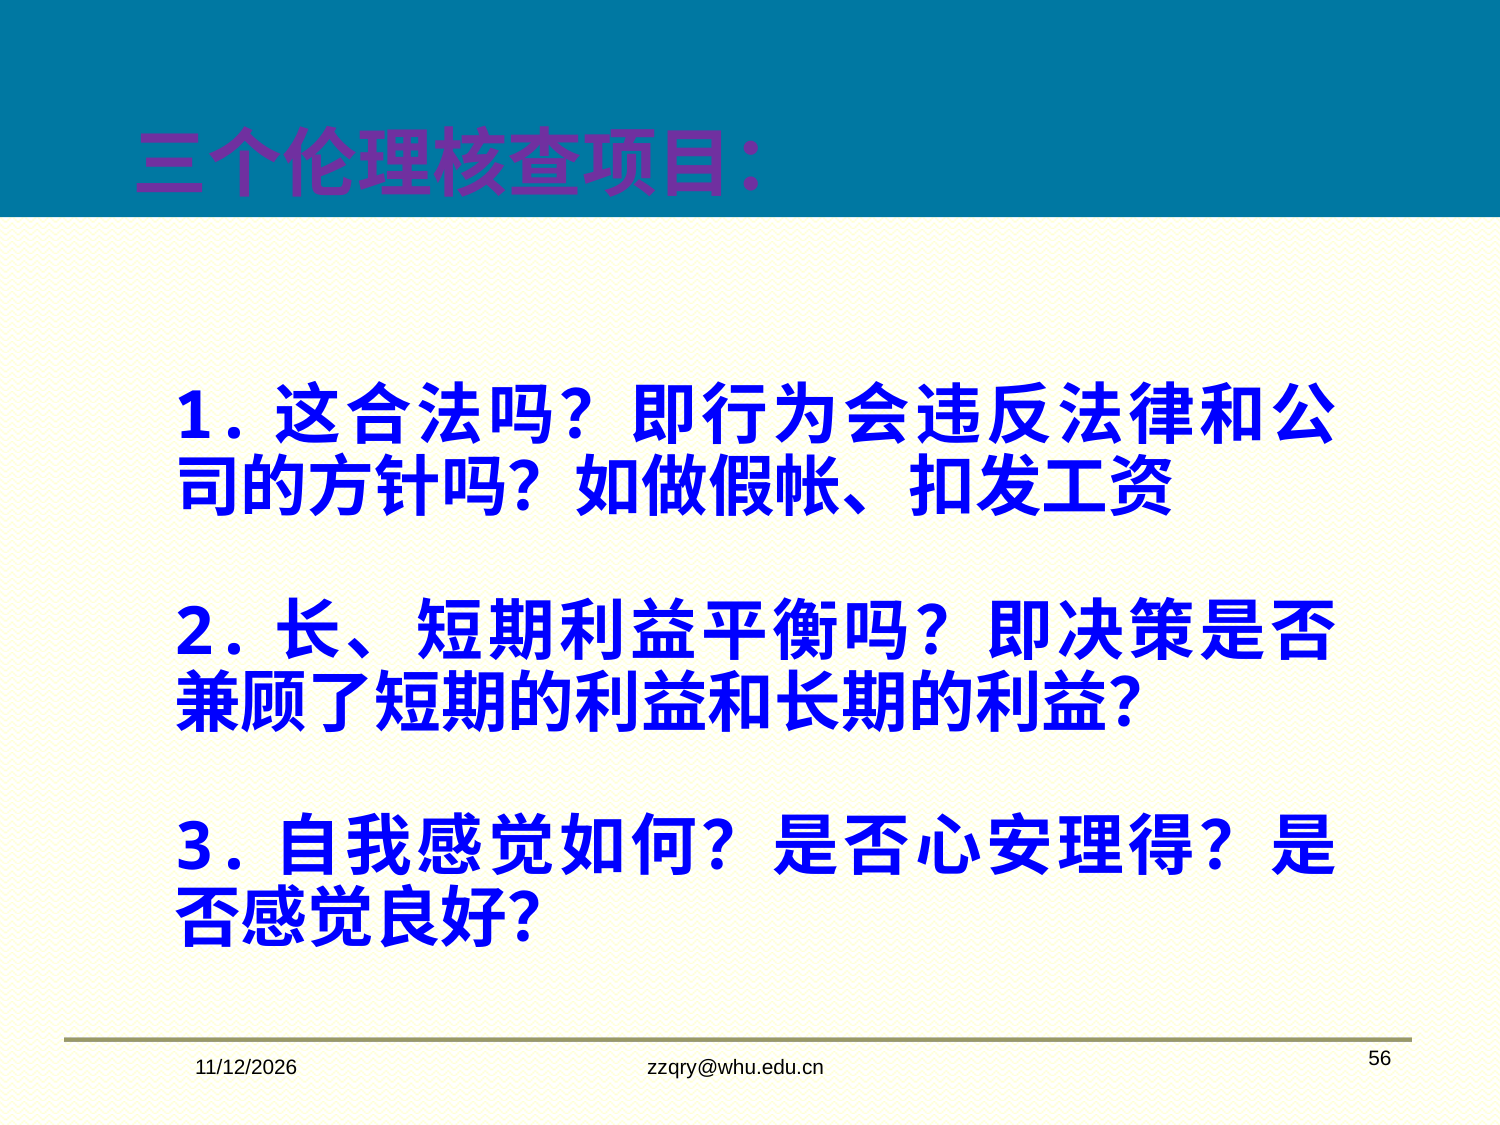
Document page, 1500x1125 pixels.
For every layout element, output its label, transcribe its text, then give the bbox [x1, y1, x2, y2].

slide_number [76, 1034, 416, 1087]
title 三个伦理核查项目： [132, 77, 1319, 207]
picture [0, 218, 1500, 1125]
text_box 1.这合法吗？即行为会违反法律和公司的方针吗？如做假帐、扣发工资 2.长、短期利益平衡吗？即决策是否兼顾了短期的利益和长期的利益？ 3.自我感觉如何？是否心安理得？是否感觉良好？ [159, 373, 1353, 964]
footer zzqry@whu.edu.cn [478, 1034, 993, 1087]
slide_number 56 [1021, 1046, 1407, 1089]
